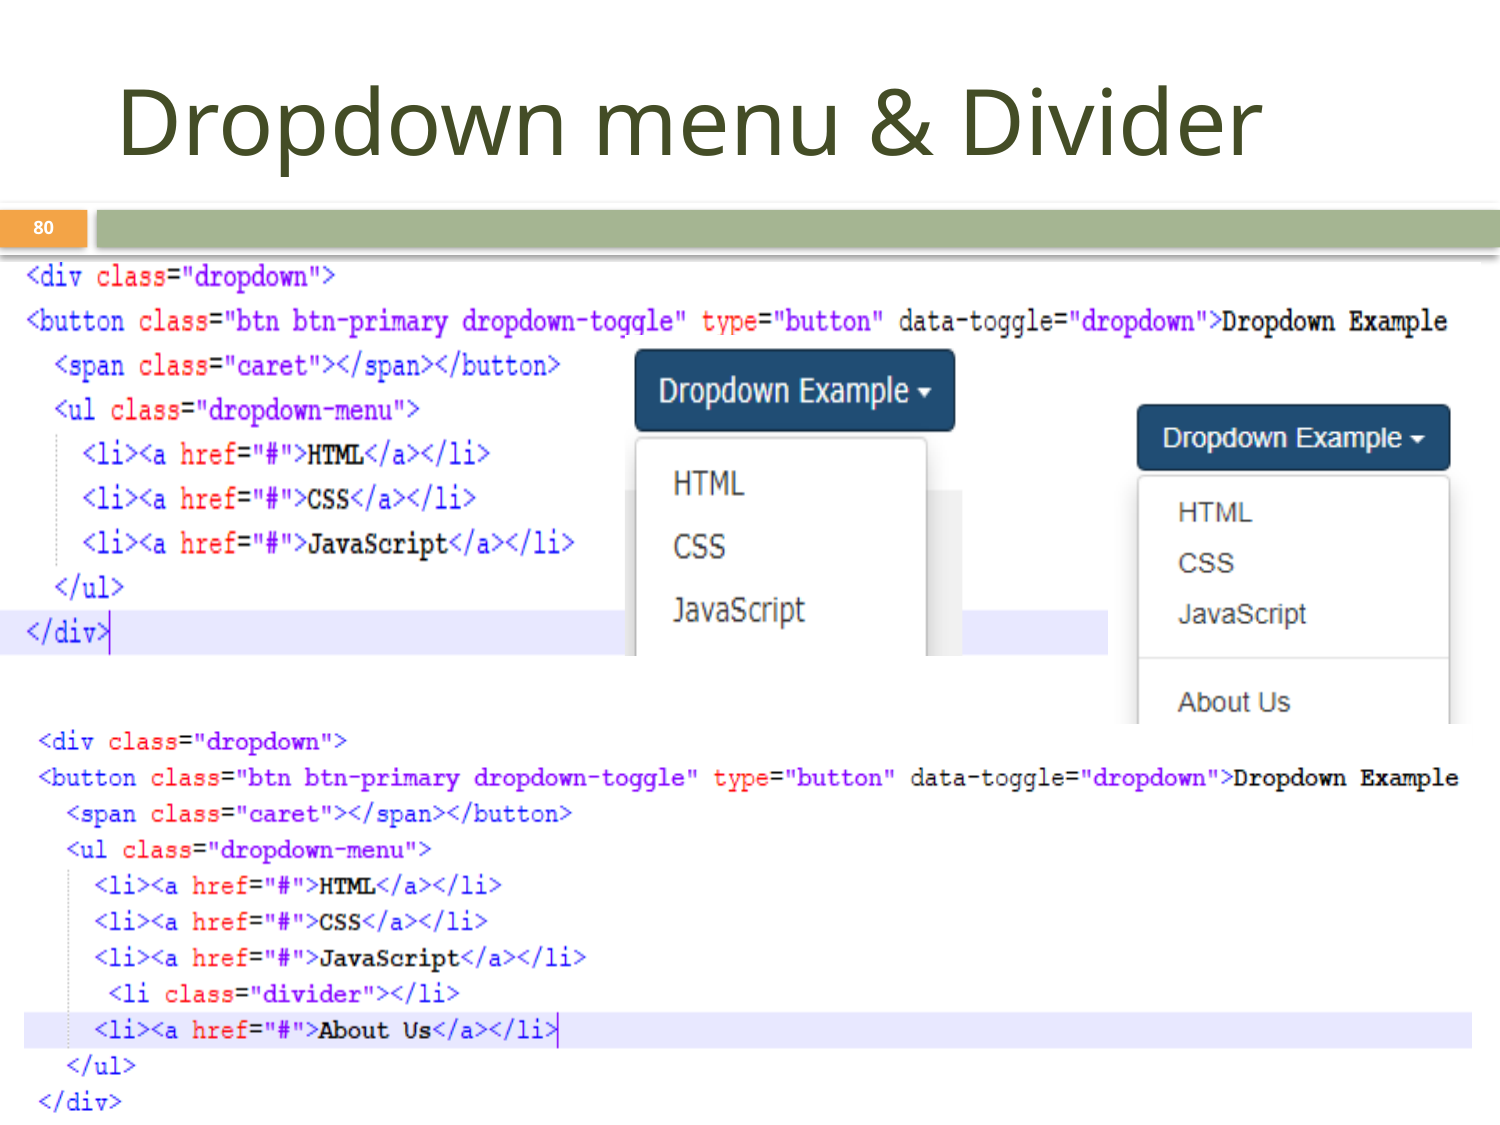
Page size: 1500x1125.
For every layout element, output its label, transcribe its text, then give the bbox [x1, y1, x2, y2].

title Dropdown menu & Divider [100, 37, 1438, 200]
slide_number 80 [0, 208, 88, 249]
picture [0, 262, 1500, 1125]
